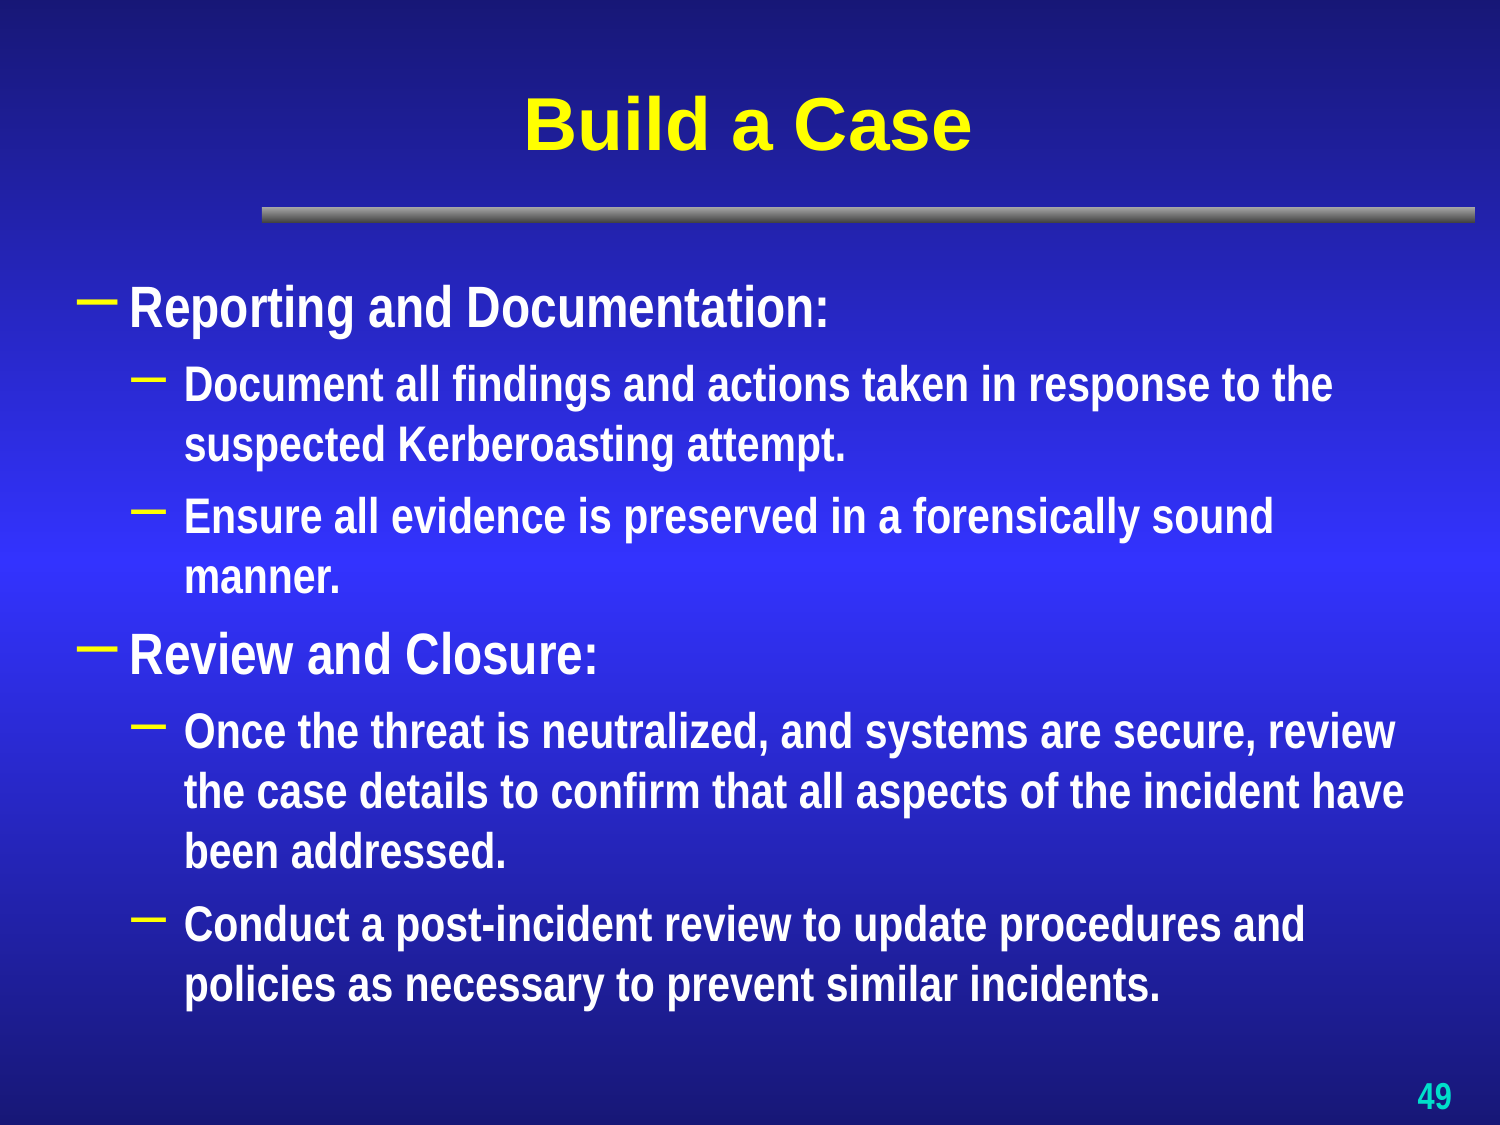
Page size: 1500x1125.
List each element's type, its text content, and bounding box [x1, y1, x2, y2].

list Reporting and Documentation: Document all findings and actions taken in response to the suspected Kerberoasting attempt. Ensure all evidence is preserved in a forensically sound manner. Review and Closure: Once the threat is neutralized, and systems are secure, review the case details to confirm that all aspects of the incident have been addressed. Conduct a post-incident review to update procedures and policies as necessary to prevent similar incidents. [61, 261, 1438, 1049]
title Build a Case [261, 32, 1237, 221]
